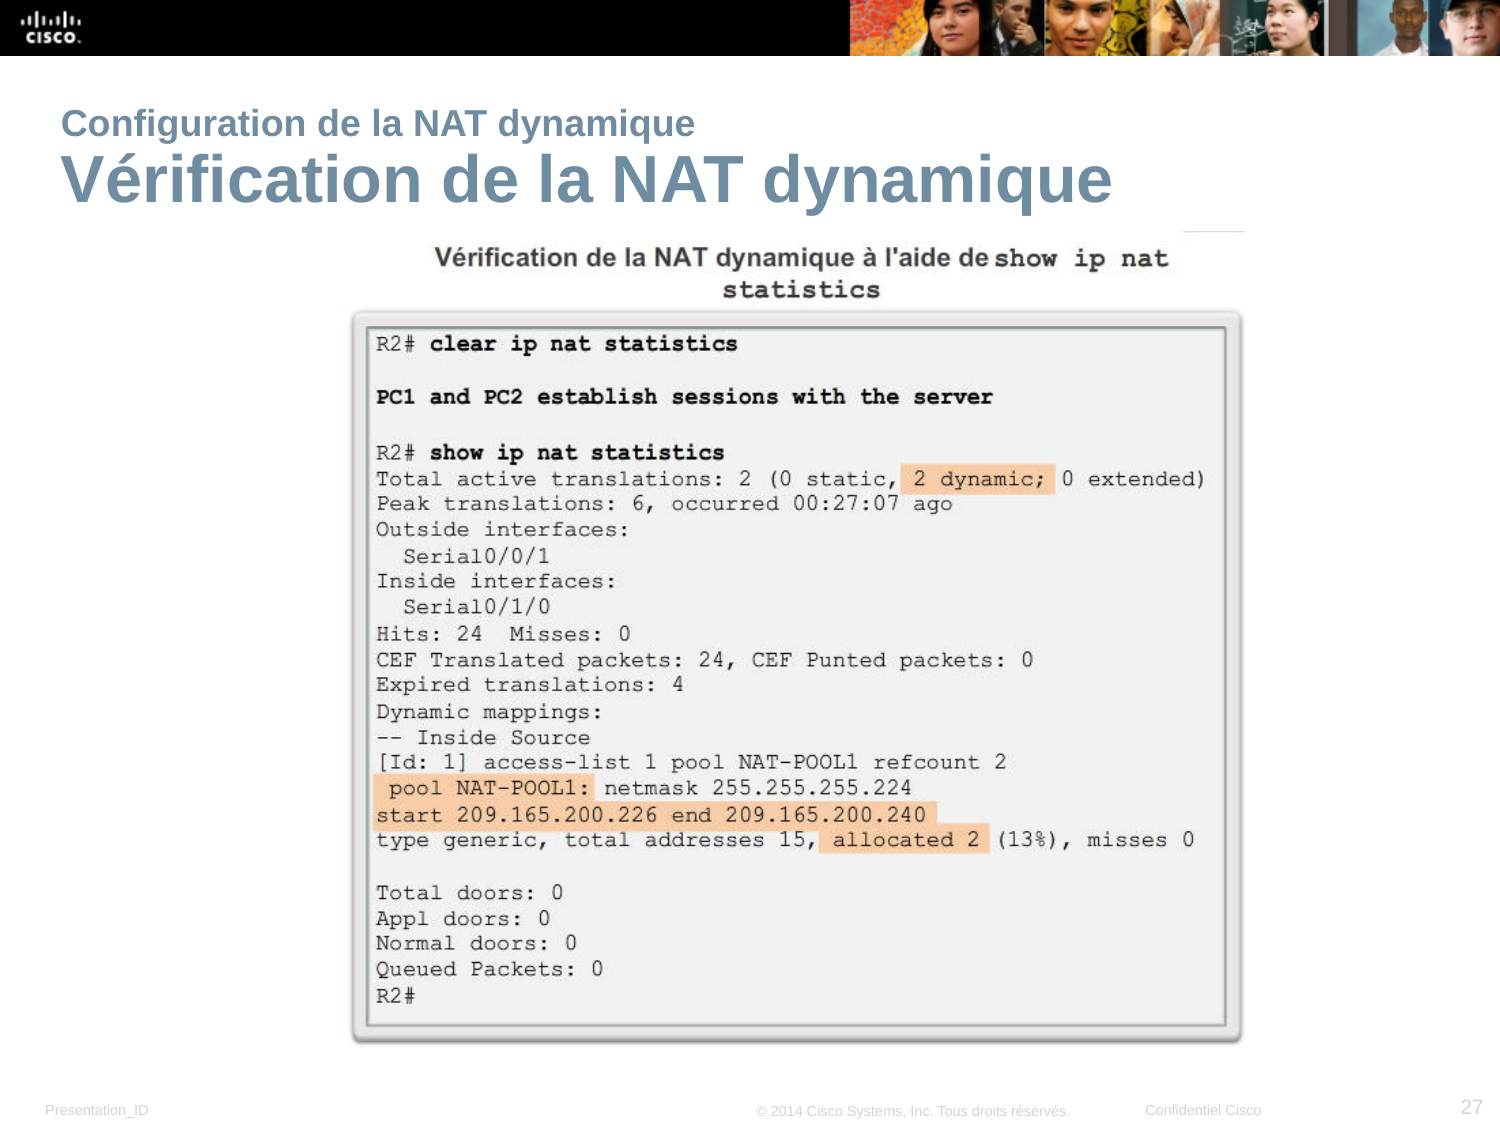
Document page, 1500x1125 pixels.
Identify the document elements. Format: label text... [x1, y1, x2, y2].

title Configuration de la NAT dynamique Vérification de la NAT dynamique [47, 85, 1384, 224]
picture [340, 231, 1246, 1061]
picture [0, 0, 1500, 56]
